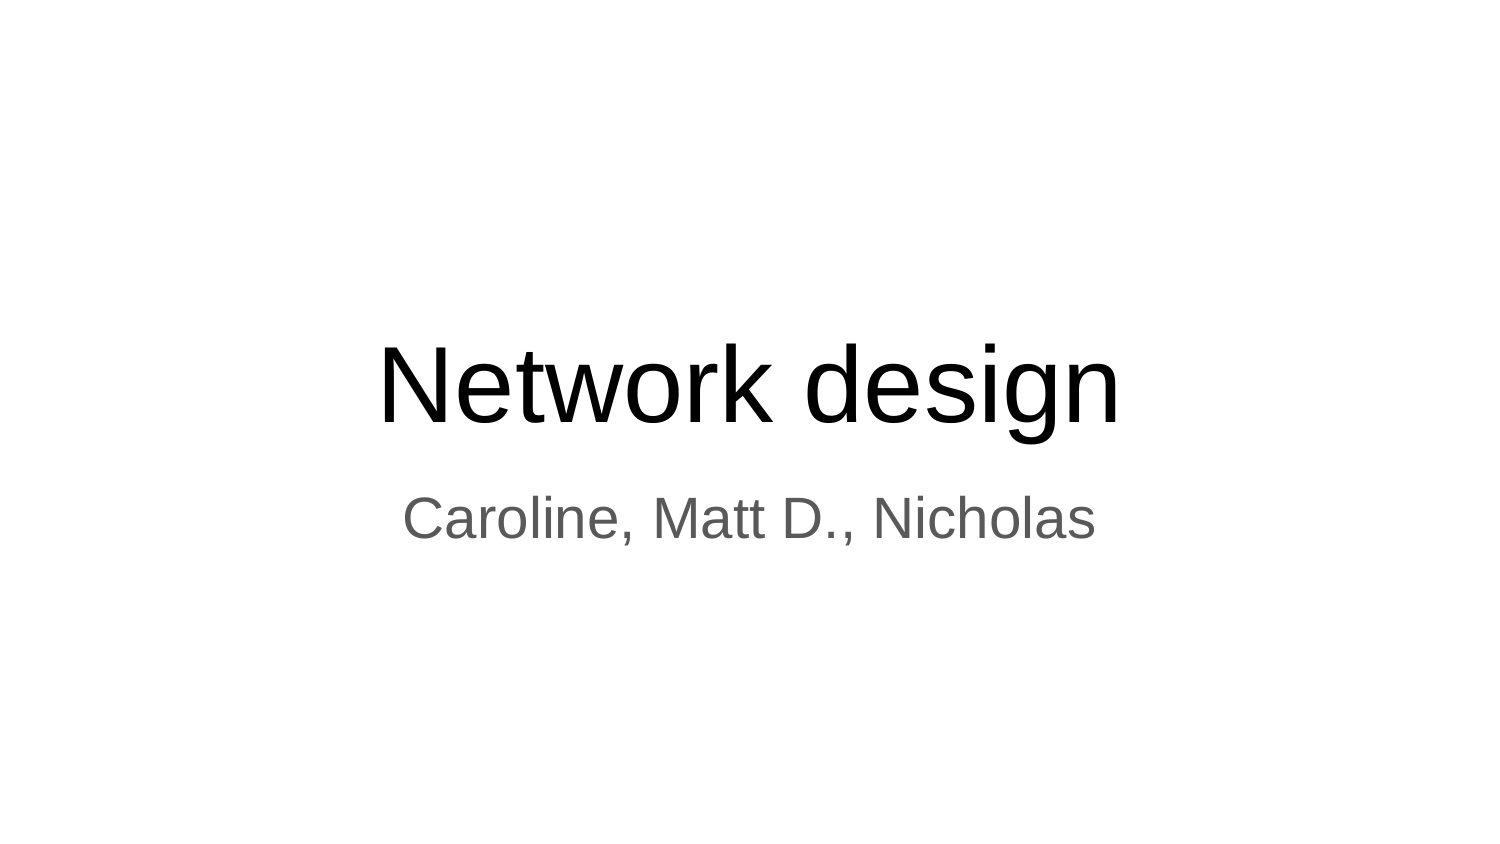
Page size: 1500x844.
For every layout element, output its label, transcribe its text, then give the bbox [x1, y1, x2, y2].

title Network design [51, 122, 1449, 459]
subtitle Caroline, Matt D., Nicholas [51, 464, 1449, 595]
